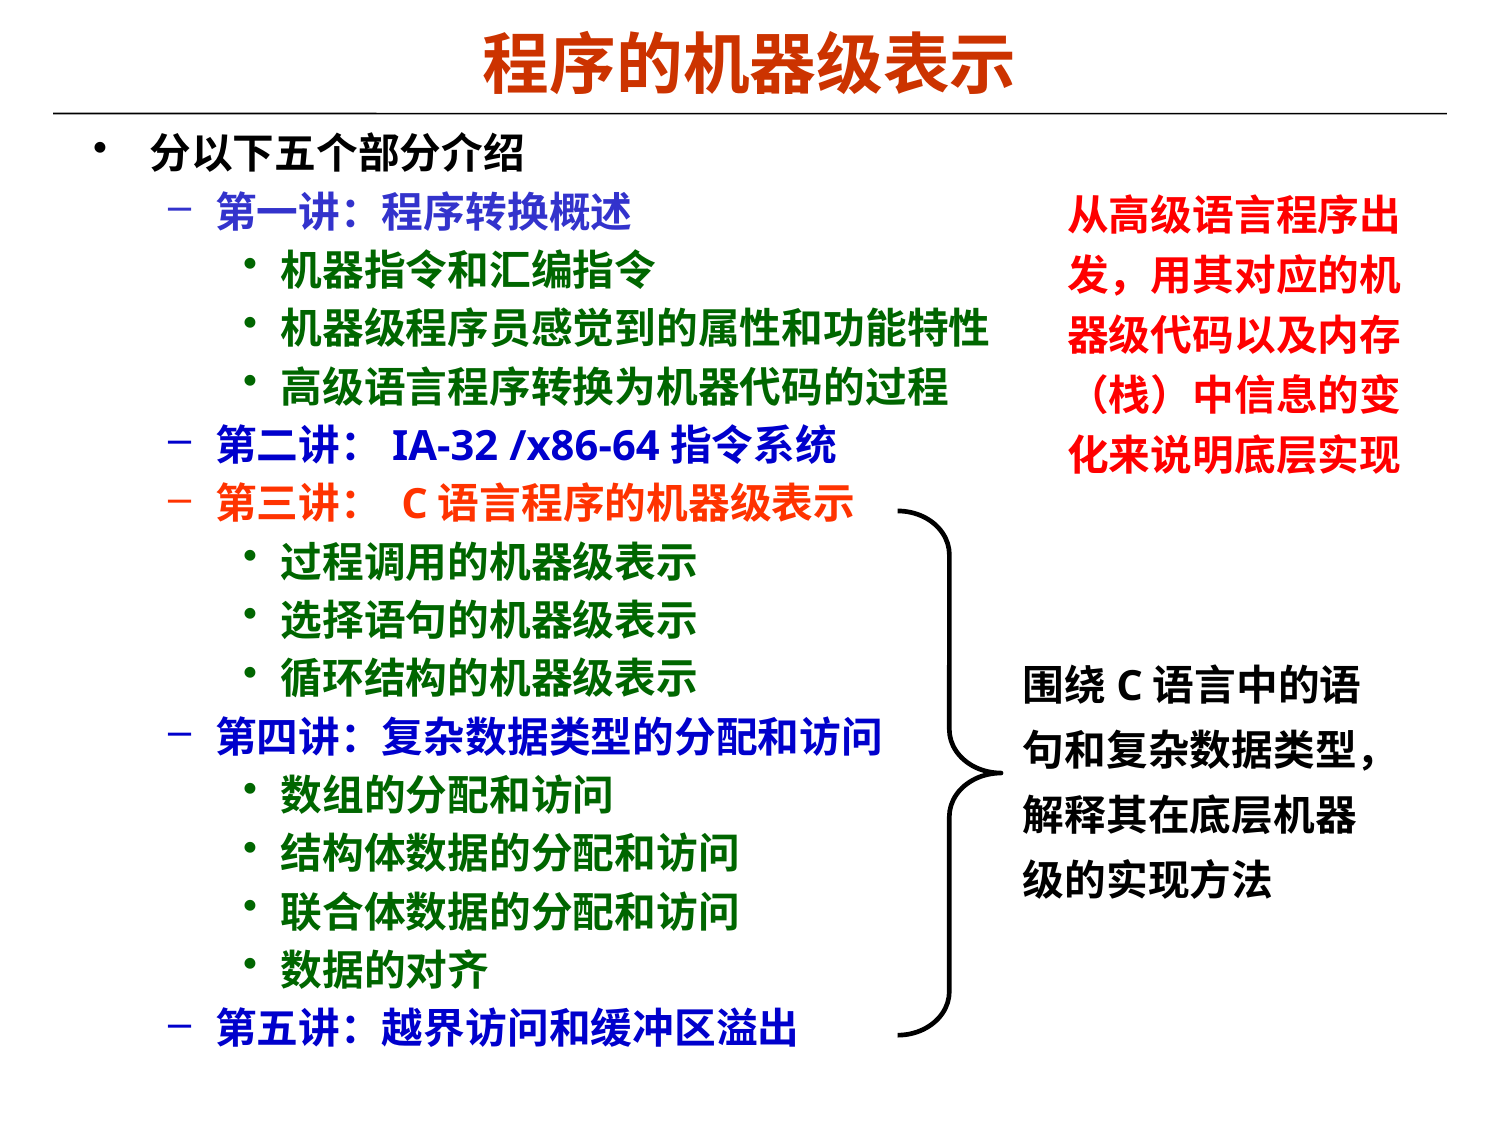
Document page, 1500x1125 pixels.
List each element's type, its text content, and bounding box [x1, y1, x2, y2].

text_box [897, 510, 1002, 1036]
text_box 围绕C语言中的语句和复杂数据类型，解释其在底层机器级的实现方法 [1008, 636, 1400, 911]
list 分以下五个部分介绍 第一讲：程序转换概述 机器指令和汇编指令 机器级程序员感觉到的属性和功能特性 高级语言程序转换为机器代码的过程 第二讲：IA-32 /x86-64指令系统 第三讲： C语言程序的机器级表示 过程调用的机器级表示 选择语句的机器级表示 循环结构的机器级表示 第四讲：复杂数据类型的分配和访问 数组的分配和访问 结构体数据的分配和访问 联合体数据的分配和访问 数据的对齐 第五讲：越界访问和缓冲区溢出 [77, 119, 1429, 1095]
title 程序的机器级表示 [74, 15, 1426, 109]
text_box 从高级语言程序出发，用其对应的机器级代码以及内存（栈）中信息的变化来说明底层实现 [1052, 171, 1437, 486]
